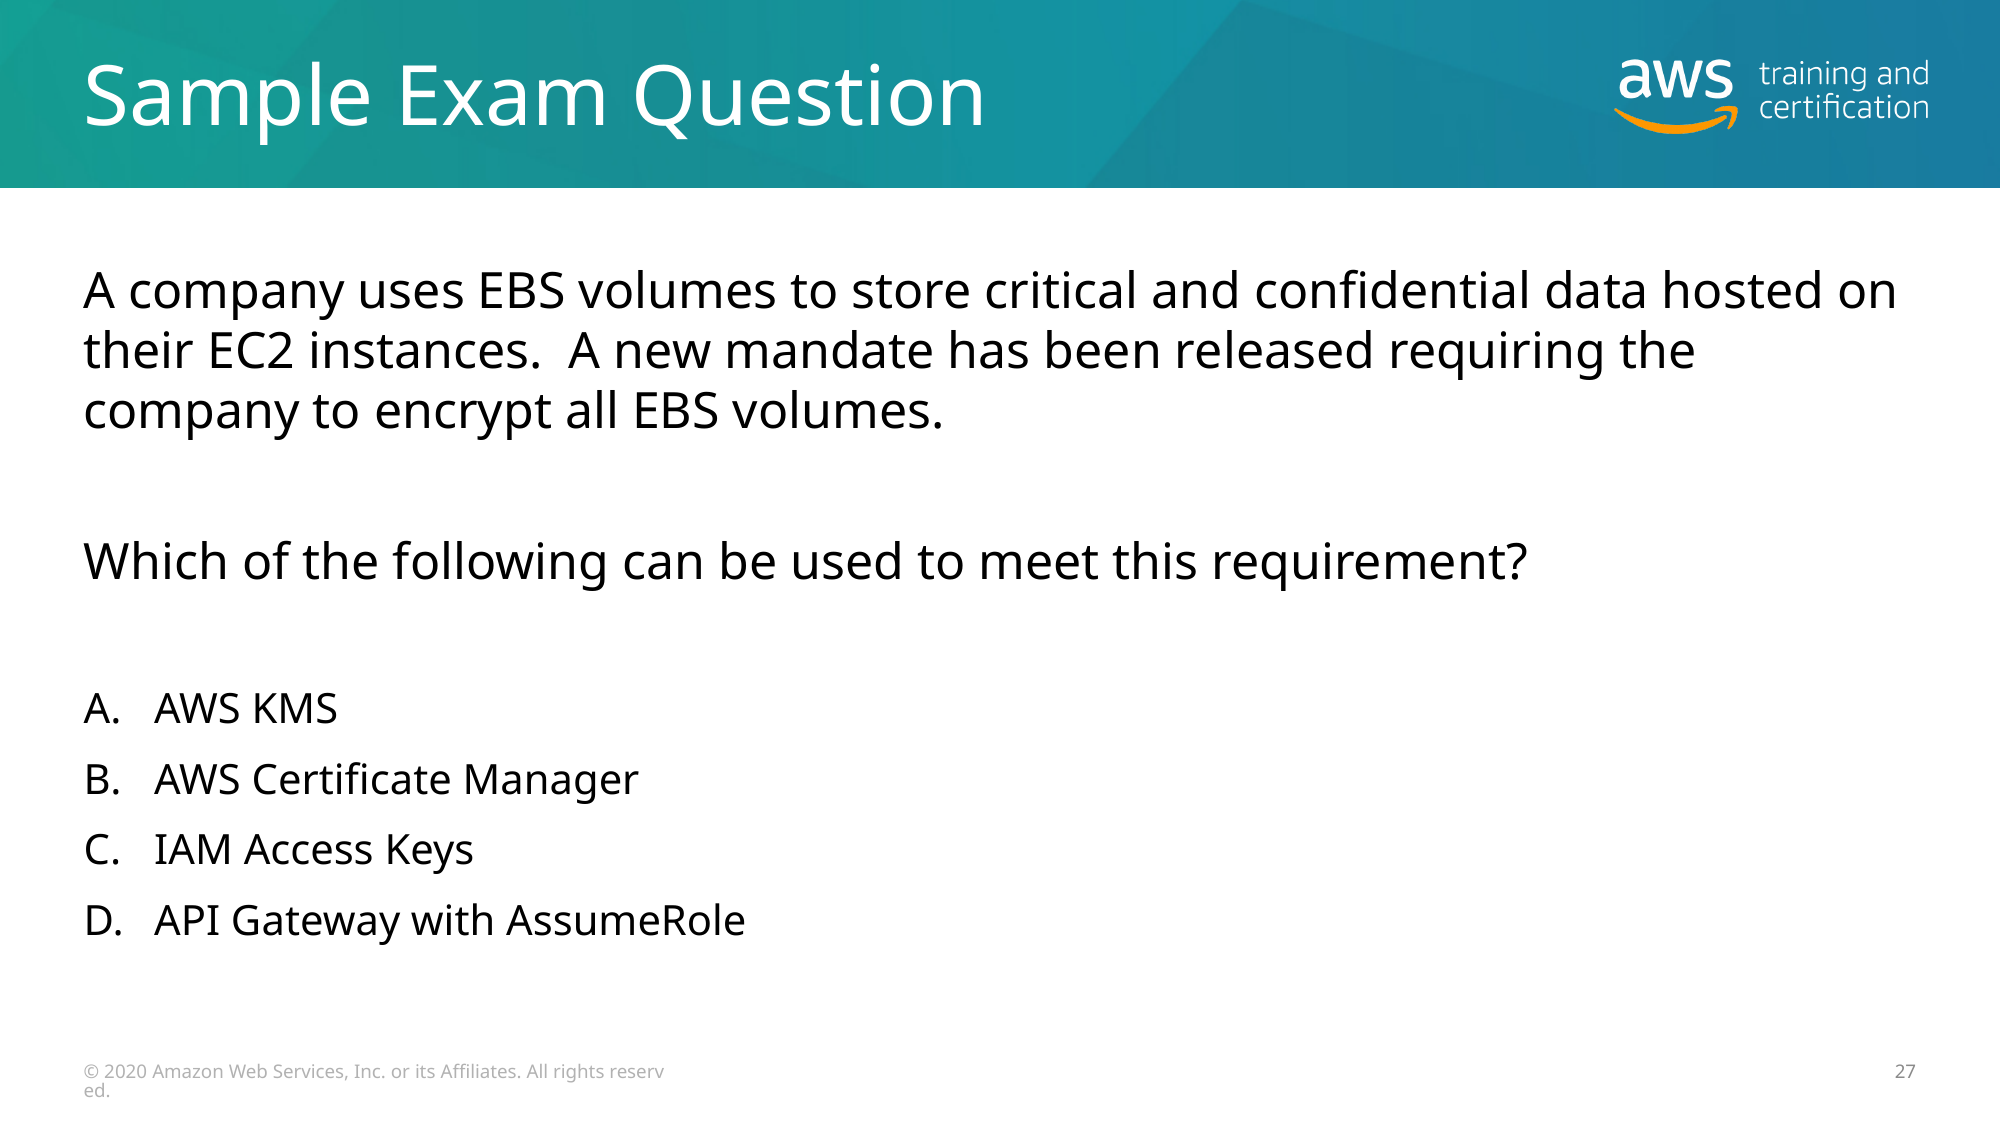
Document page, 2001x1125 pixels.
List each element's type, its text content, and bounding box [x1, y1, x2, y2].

list A company uses EBS volumes to store critical and confidential data hosted on their EC2 instances. A new mandate has been released requiring the company to encrypt all EBS volumes. Which of the following can be used to meet this requirement? AWS KMS AWS Certificate Manager IAM Access Keys API Gateway with AssumeRole [68, 250, 1932, 1014]
slide_number 27 [1481, 1042, 1932, 1103]
title Sample Exam Question [68, 59, 1551, 138]
footer © 2020 Amazon Web Services, Inc. or its Affiliates. All rights reserved. [68, 1042, 682, 1103]
picture [0, 0, 2000, 188]
